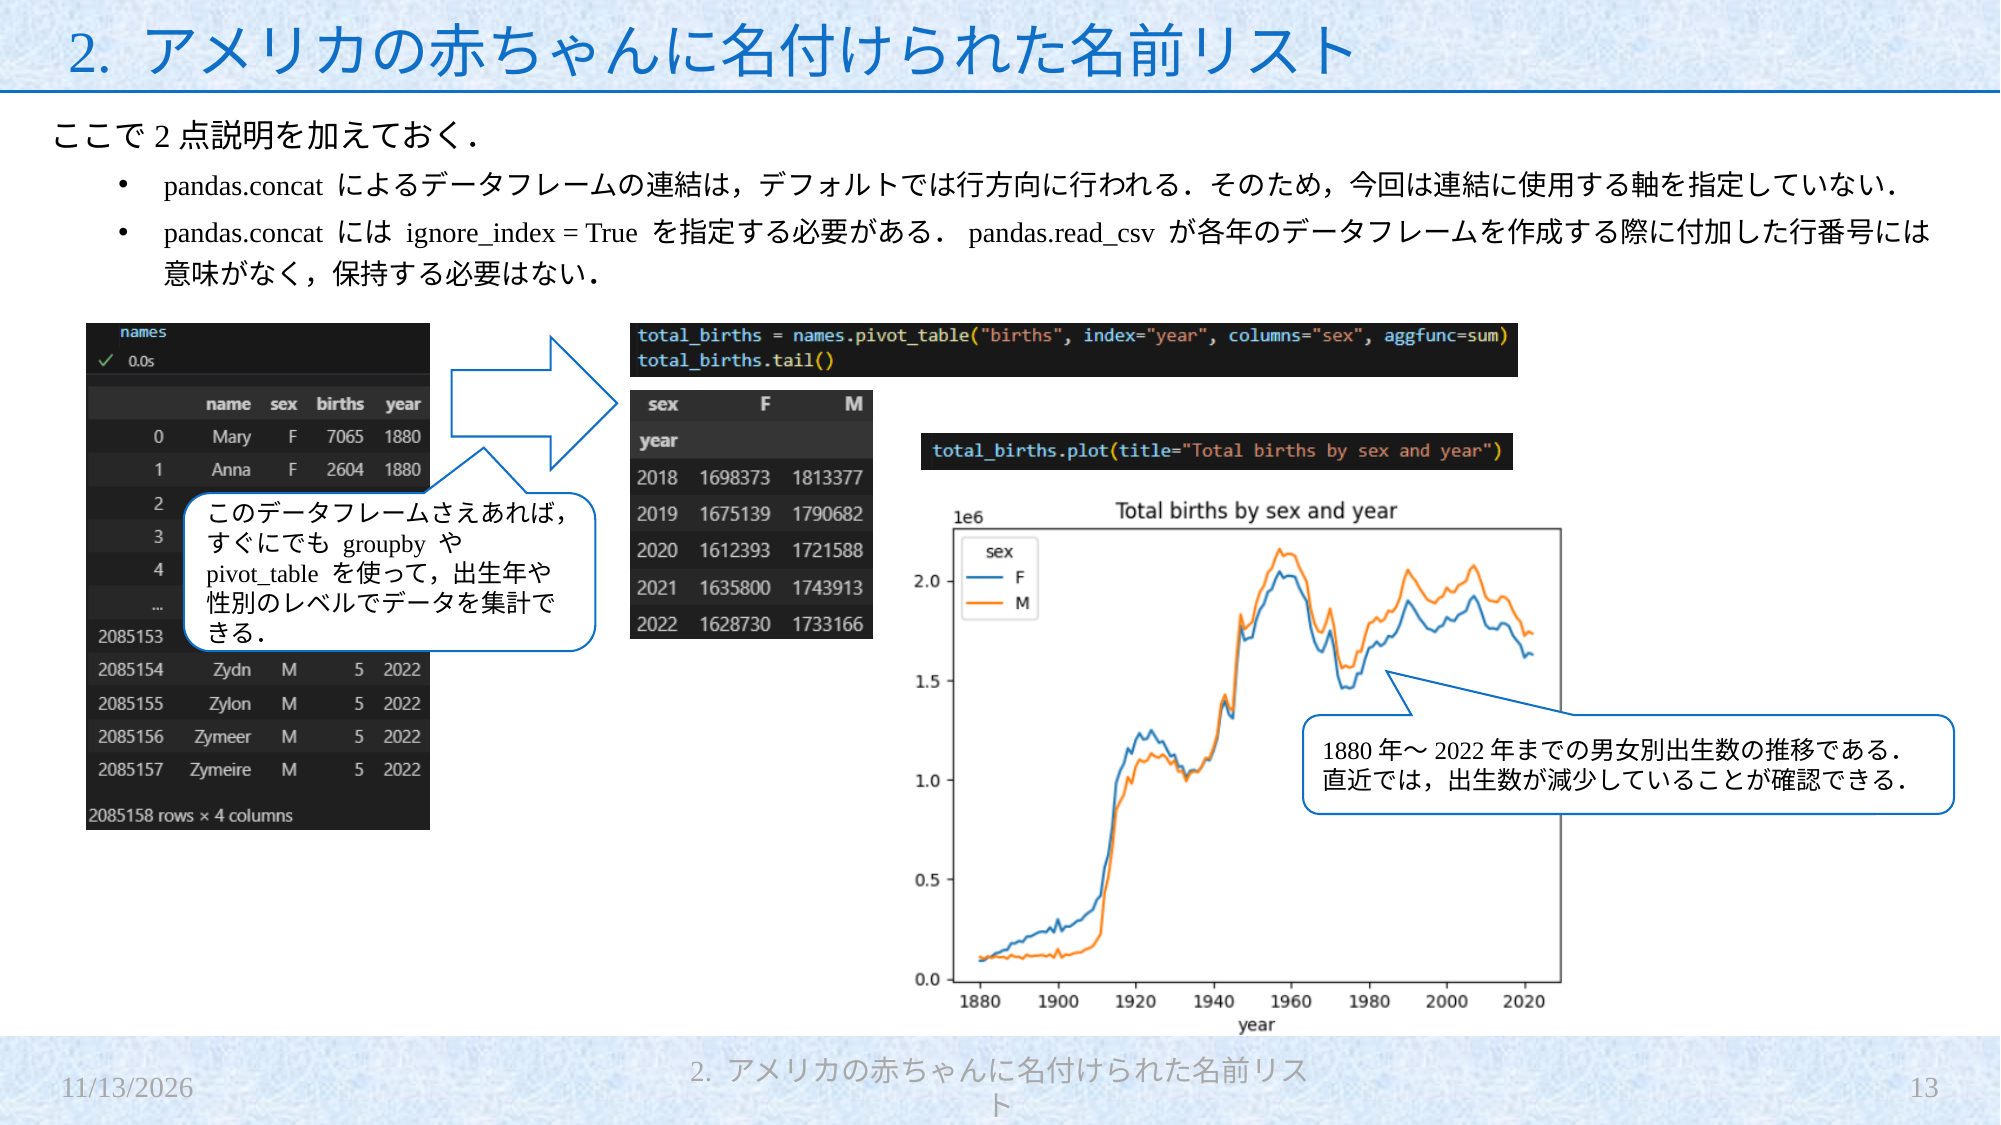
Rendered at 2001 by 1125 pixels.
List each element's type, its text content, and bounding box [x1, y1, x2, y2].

picture [0, 1036, 2000, 1125]
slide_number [45, 1056, 496, 1117]
title 2. アメリカの赤ちゃんに名付けられた名前リスト [53, 15, 1955, 92]
list ここで2点説明を加えておく． pandas.concat によるデータフレームの連結は，デフォルトでは行方向に行われる．そのため，今回は連結に使用する軸を指定していない． pandas.concat には ignore_index = True を指定する必要がある．pandas.read_csv が各年のデータフレームを作成する際に付加した行番号には意味がなく，保持する必要はない． [35, 103, 1965, 311]
picture [905, 495, 1569, 1035]
picture [0, 0, 2000, 90]
text_box [450, 334, 619, 473]
picture [629, 390, 873, 639]
text_box 1880年～2022年までの男女別出生数の推移である． 直近では，出生数が減少していることが確認できる． [1569, 712, 1956, 816]
picture [629, 323, 1518, 377]
footer 2. アメリカの赤ちゃんに名付けられた名前リスト [662, 1056, 1338, 1117]
text_box このデータフレームさえあれば，すぐにでも groupby や pivot_table を使って，出生年や性別のレベルでデータを集計できる． [430, 446, 597, 653]
slide_number 13 [1504, 1056, 1955, 1117]
picture [921, 433, 1513, 470]
picture [86, 323, 430, 830]
